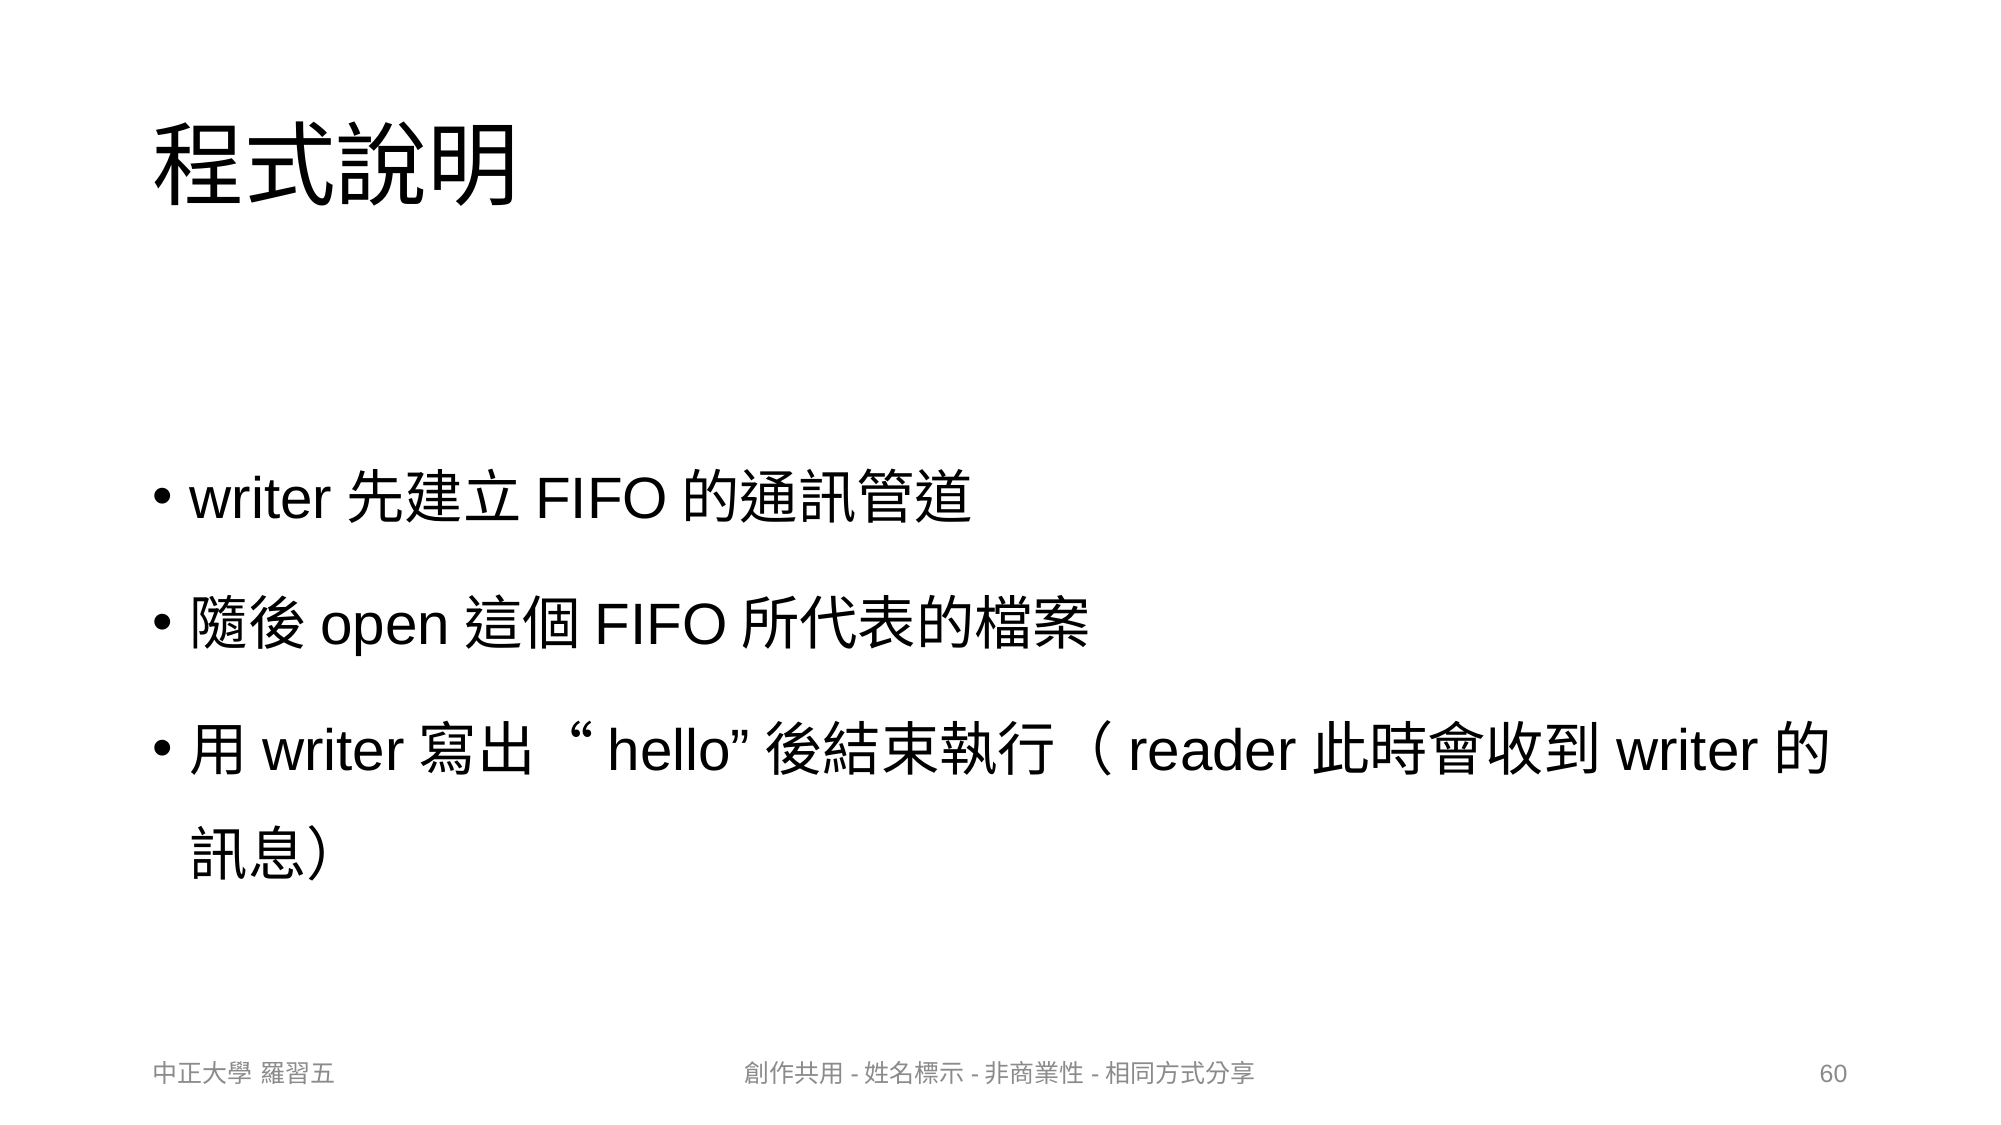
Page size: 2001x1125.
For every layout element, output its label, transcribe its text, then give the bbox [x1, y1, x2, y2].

slide_number 60 [1412, 1042, 1863, 1103]
title 程式說明 [137, 59, 1863, 278]
footer 創作共用-姓名標示-非商業性-相同方式分享 [662, 1042, 1338, 1103]
list writer先建立FIFO的通訊管道 隨後open這個FIFO所代表的檔案 用writer寫出“hello”後結束執行（reader此時會收到writer的訊息） [137, 299, 1863, 1014]
slide_number 中正大學 羅習五 [137, 1042, 588, 1103]
